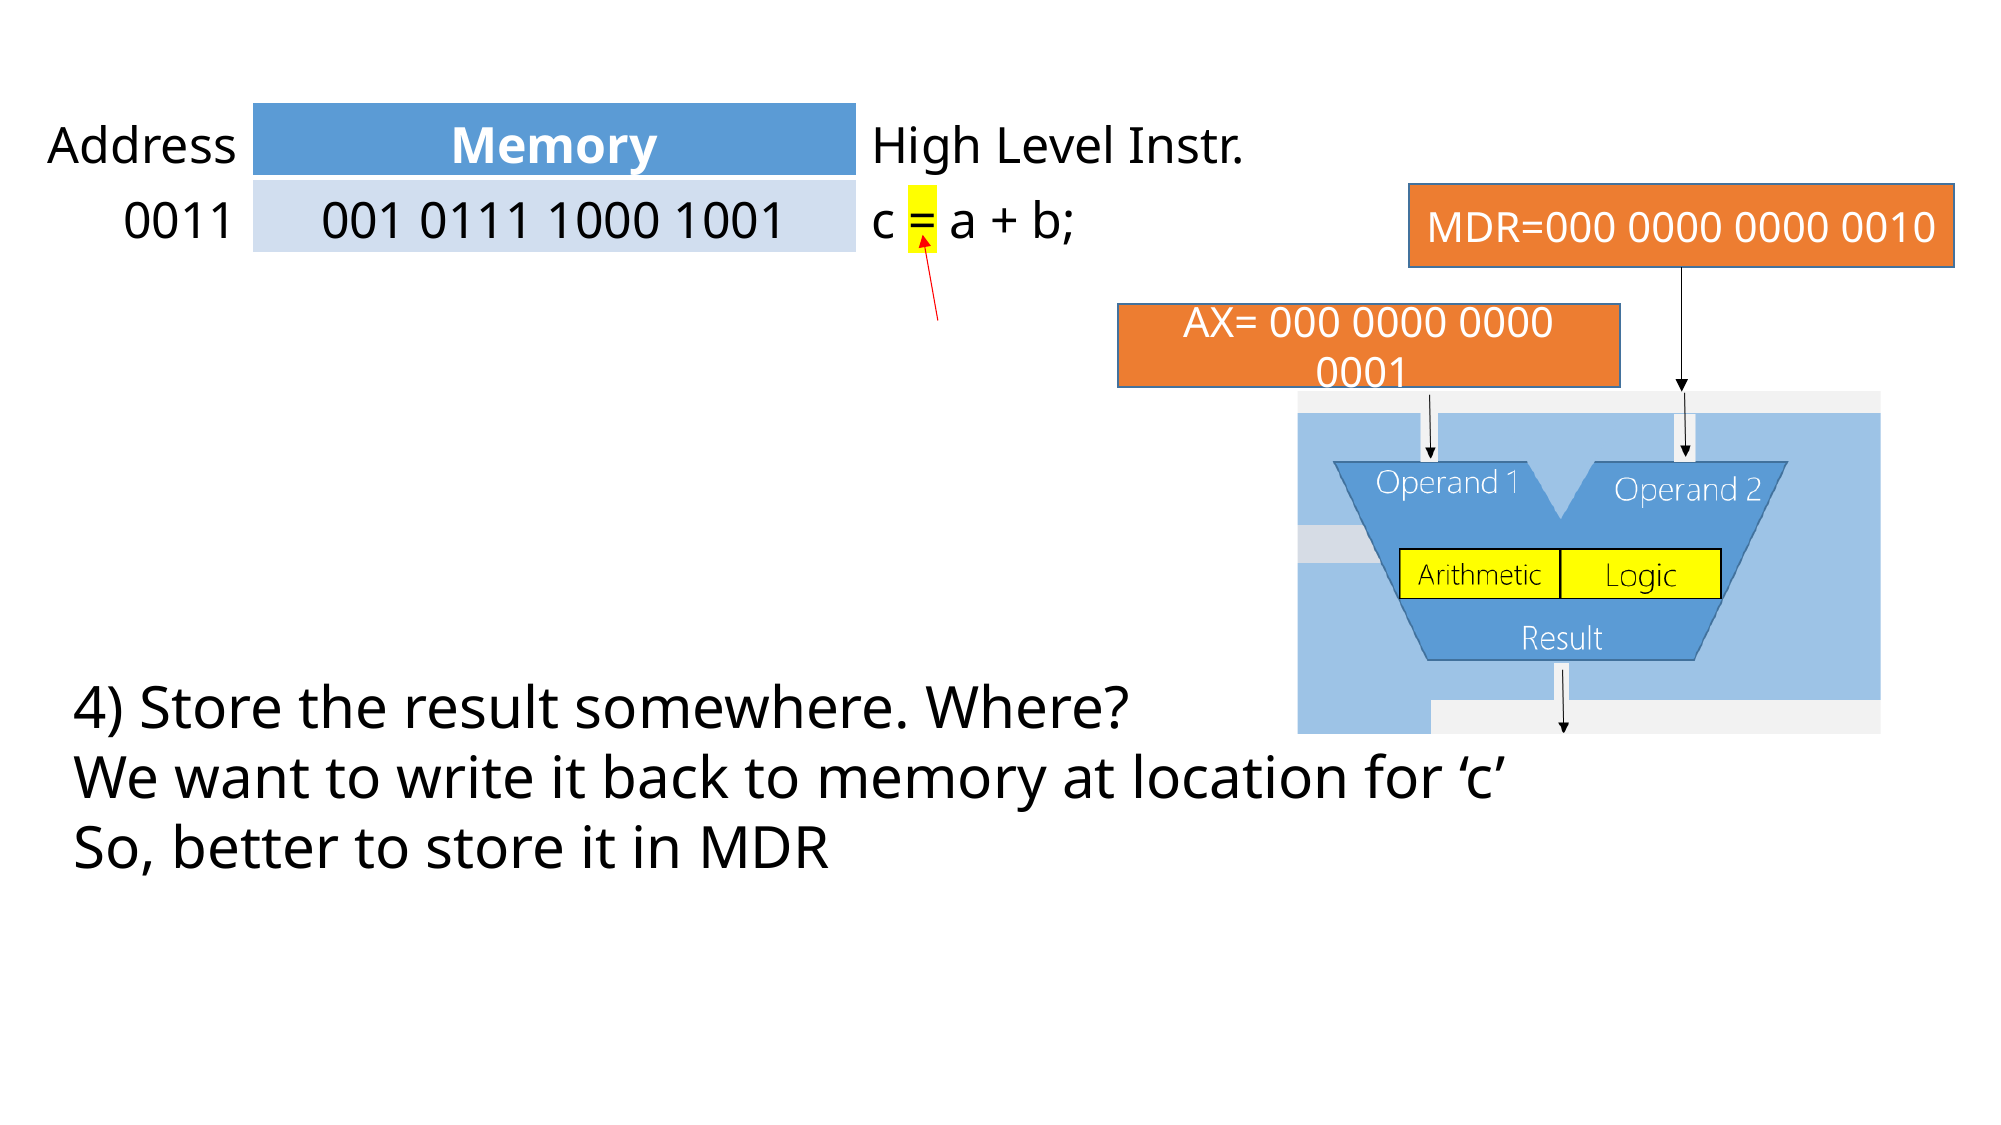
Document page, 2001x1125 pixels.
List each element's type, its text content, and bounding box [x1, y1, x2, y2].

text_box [922, 234, 938, 321]
table_cell 0011 [1, 180, 251, 252]
picture [1297, 391, 1881, 734]
text_box 4) Store the result somewhere. Where? We want to write it back to memory at location for ‘c’ So, better to store it in MDR [59, 662, 1620, 888]
table_header Address [1, 103, 251, 175]
table_cell c = a + b; [856, 178, 1529, 253]
table_cell 001 0111 1000 1001 [253, 180, 856, 252]
table_header Memory [253, 103, 856, 175]
text_box MDR=000 0000 0000 0010 [1408, 183, 1955, 268]
text_box AX= 000 0000 0000 0001 [1117, 303, 1621, 388]
table_header High Level Instr. [856, 103, 1529, 178]
